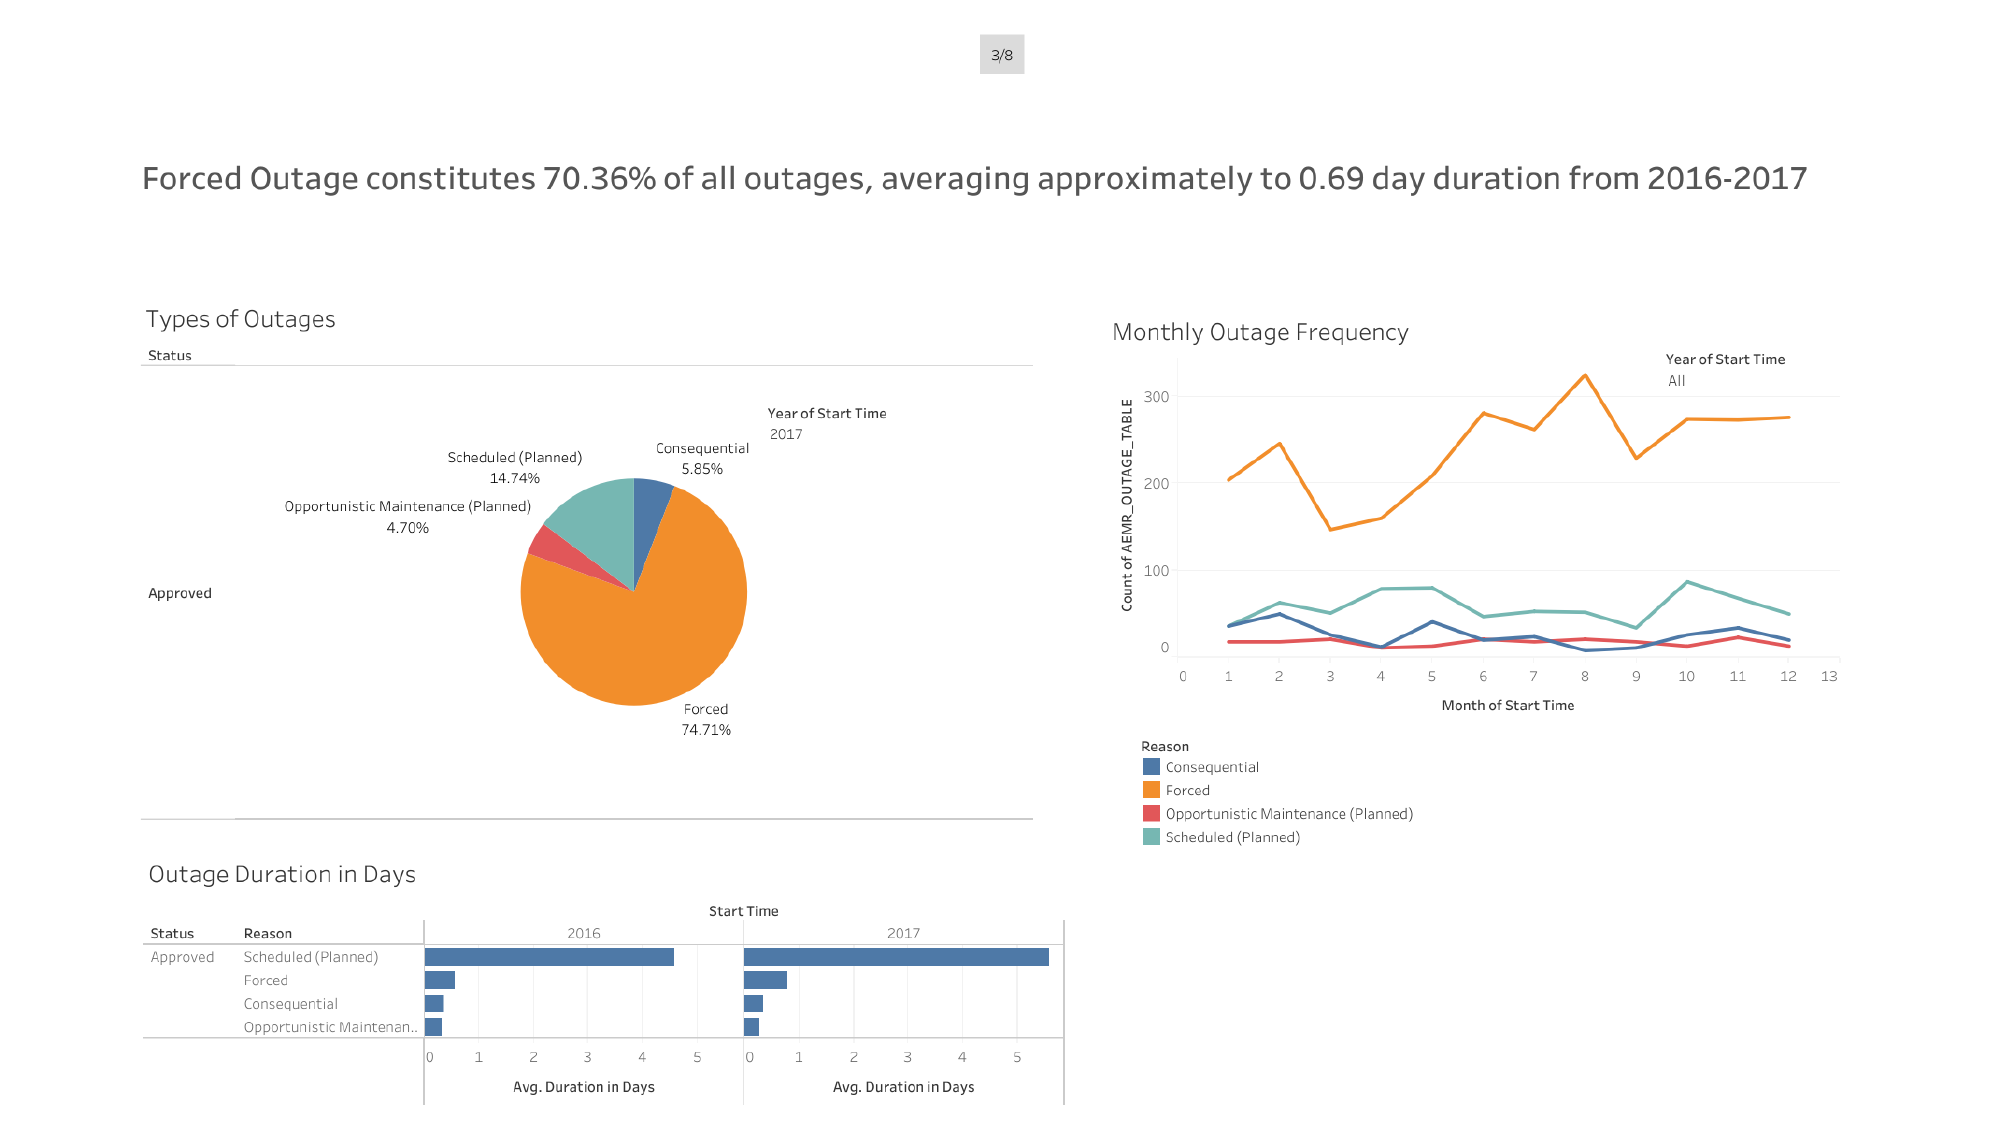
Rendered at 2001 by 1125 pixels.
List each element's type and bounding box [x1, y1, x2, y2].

picture [115, 0, 1885, 1125]
